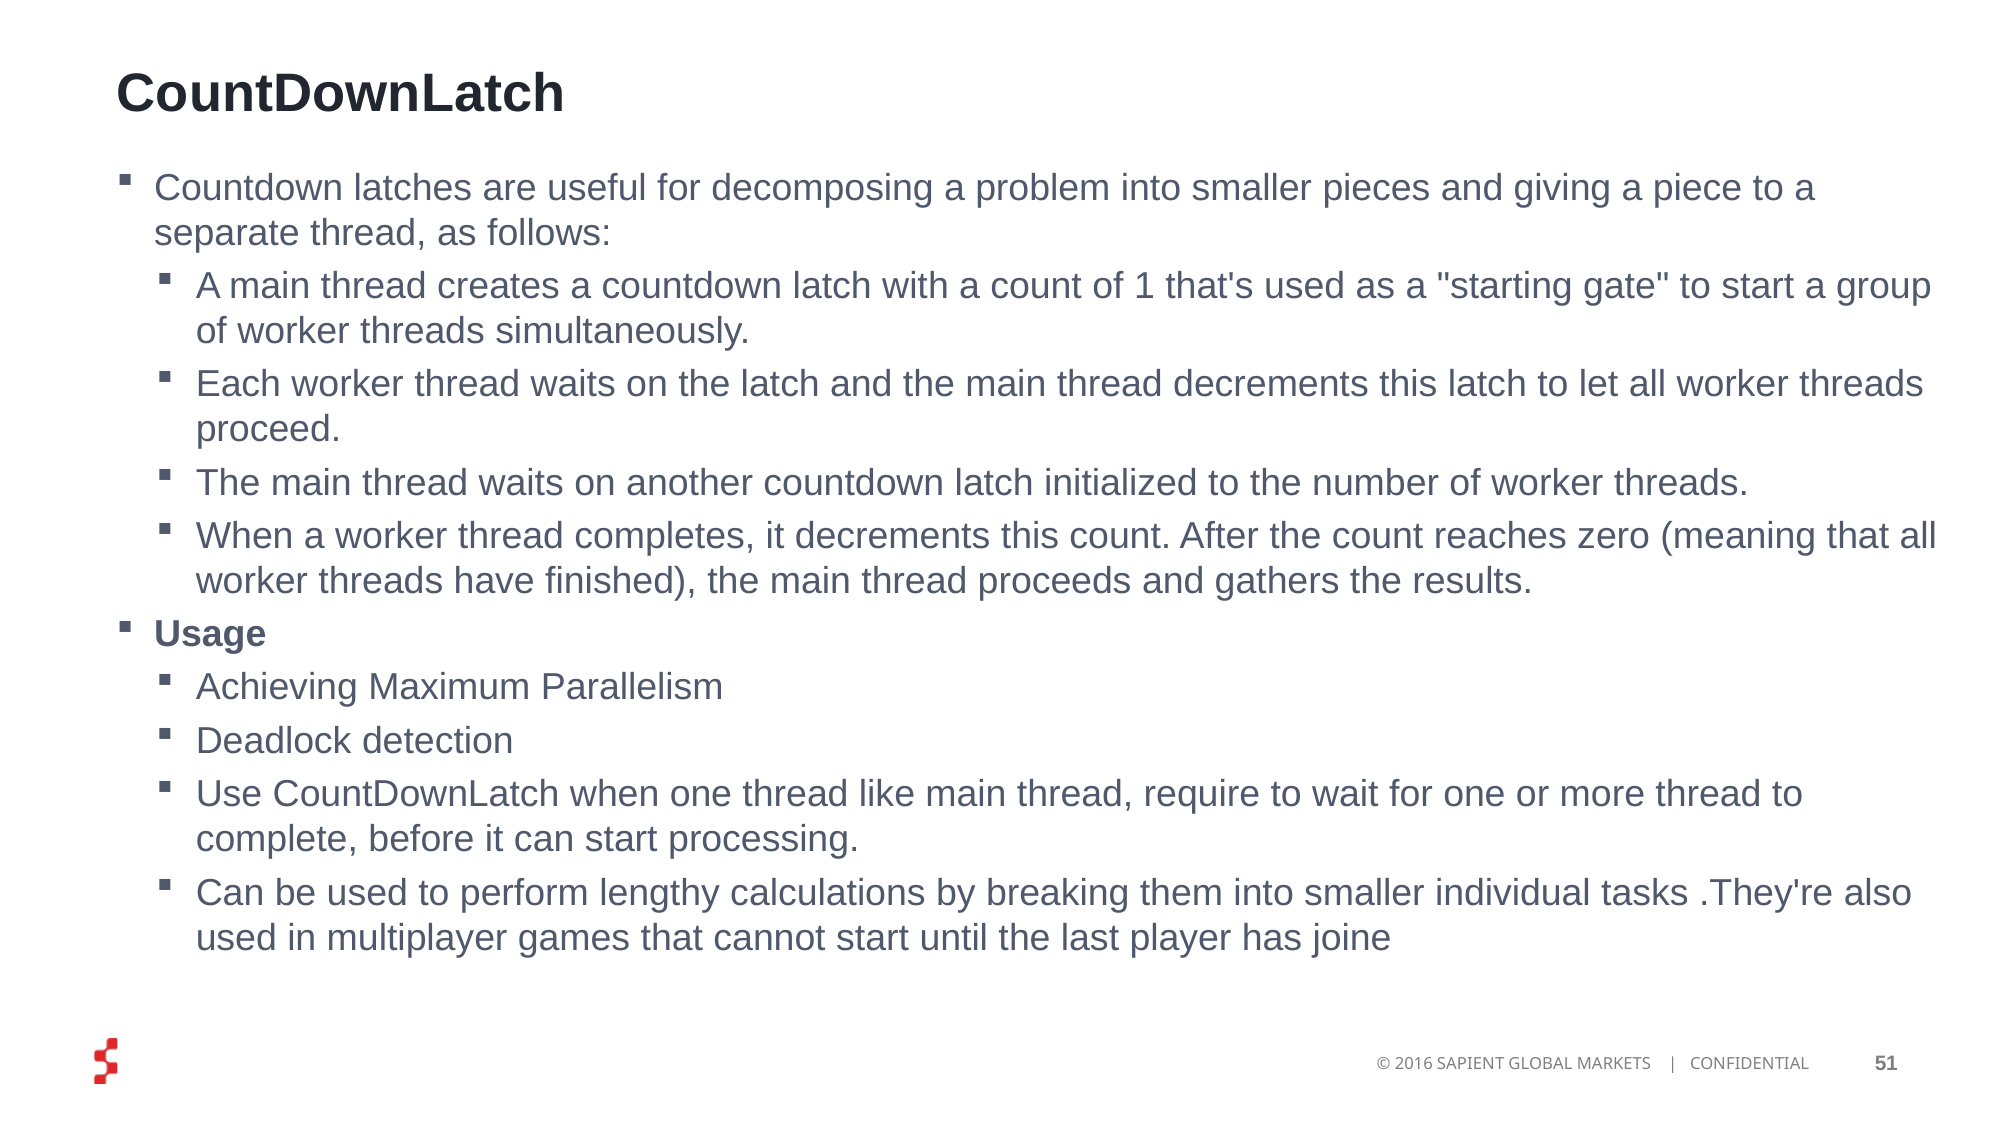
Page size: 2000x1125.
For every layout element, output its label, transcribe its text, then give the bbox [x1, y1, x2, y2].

list Countdown latches are useful for decomposing a problem into smaller pieces and giving a piece to a separate thread, as follows: A main thread creates a countdown latch with a count of 1 that's used as a "starting gate" to start a group of worker threads simultaneously. Each worker thread waits on the latch and the main thread decrements this latch to let all worker threads proceed. The main thread waits on another countdown latch initialized to the number of worker threads. When a worker thread completes, it decrements this count. After the count reaches zero (meaning that all worker threads have finished), the main thread proceeds and gathers the results. Usage Achieving Maximum Parallelism Deadlock detection Use CountDownLatch when one thread like main thread, require to wait for one or more thread to complete, before it can start processing. Can be used to perform lengthy calculations by breaking them into smaller individual tasks .They're also used in multiplayer games that cannot start until the last player has joine [116, 162, 1967, 1063]
title CountDownLatch [116, 50, 1967, 162]
